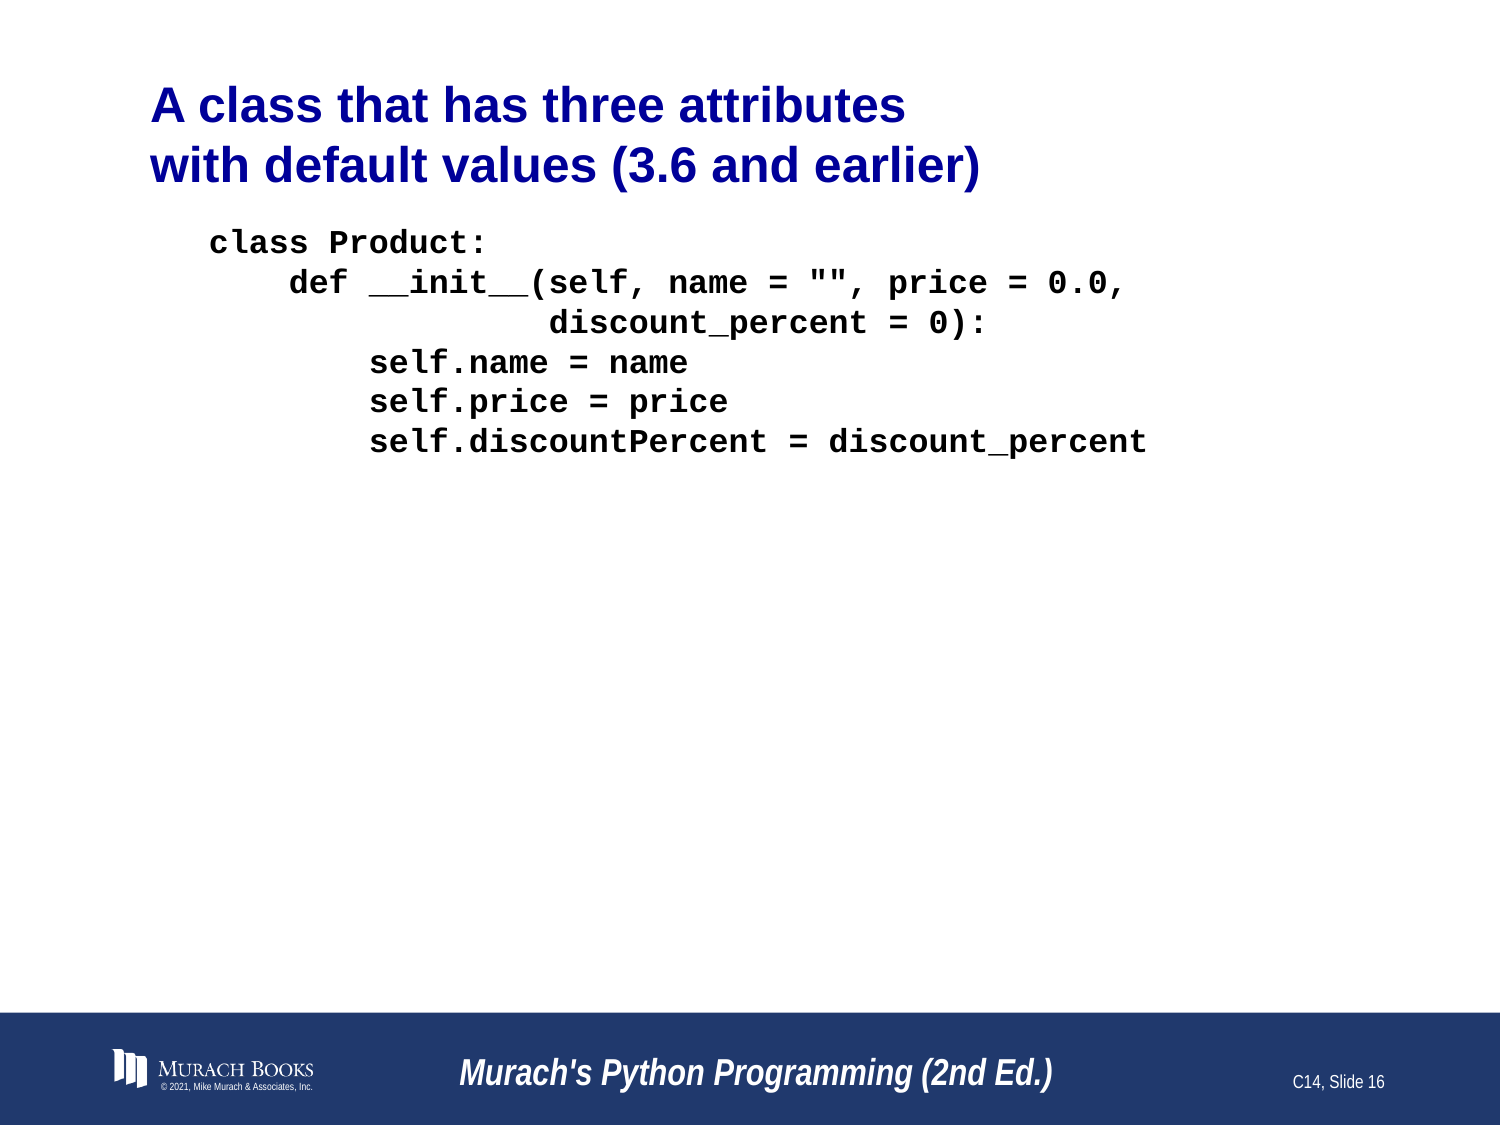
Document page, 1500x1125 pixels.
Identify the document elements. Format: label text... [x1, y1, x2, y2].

slide_number C14, Slide 16 [1087, 1025, 1400, 1100]
list class Product: def __init__(self, name = "", price = 0.0, discount_percent = 0): self.name = name self.price = price self.discountPercent = discount_percent [137, 212, 1350, 975]
footer © 2021, Mike Murach & Associates, Inc. [12, 1025, 463, 1100]
title A class that has three attributes with default values (3.6 and earlier) [150, 72, 1350, 194]
slide_number Murach's Python Programming (2nd Ed.) [463, 1025, 1075, 1100]
